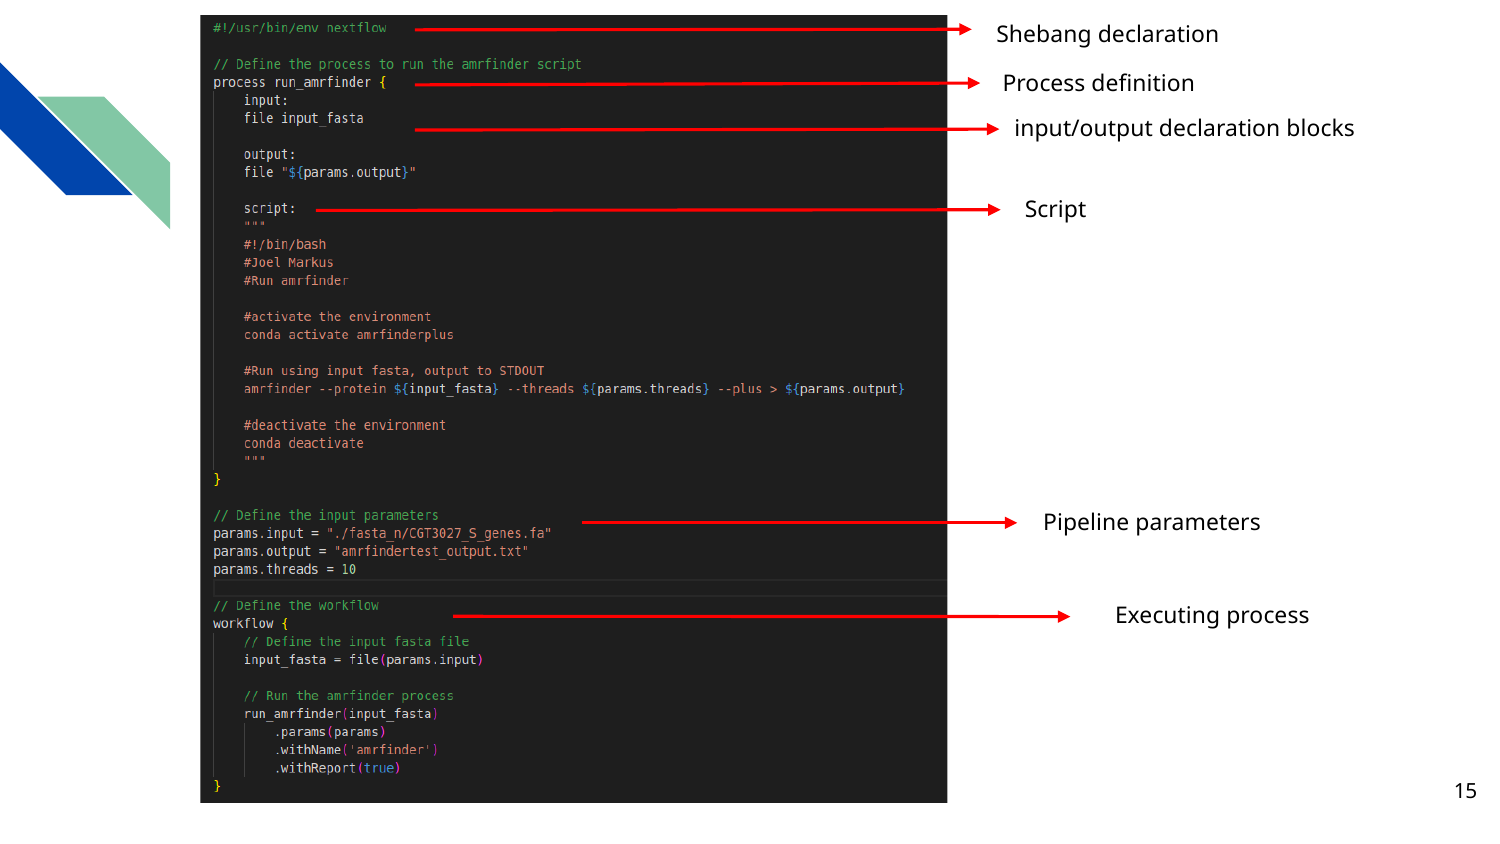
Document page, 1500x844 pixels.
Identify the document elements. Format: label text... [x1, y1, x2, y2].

text_box Shebang declaration [981, 6, 1289, 62]
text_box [414, 82, 981, 86]
picture [199, 15, 948, 803]
slide_number ‹#› [1407, 758, 1493, 823]
text_box Pipeline parameters [1028, 493, 1336, 549]
text_box Executing process [1100, 587, 1408, 643]
text_box Script [1009, 180, 1109, 236]
text_box Process definition [987, 54, 1296, 110]
text_box input/output declaration blocks [999, 100, 1397, 156]
